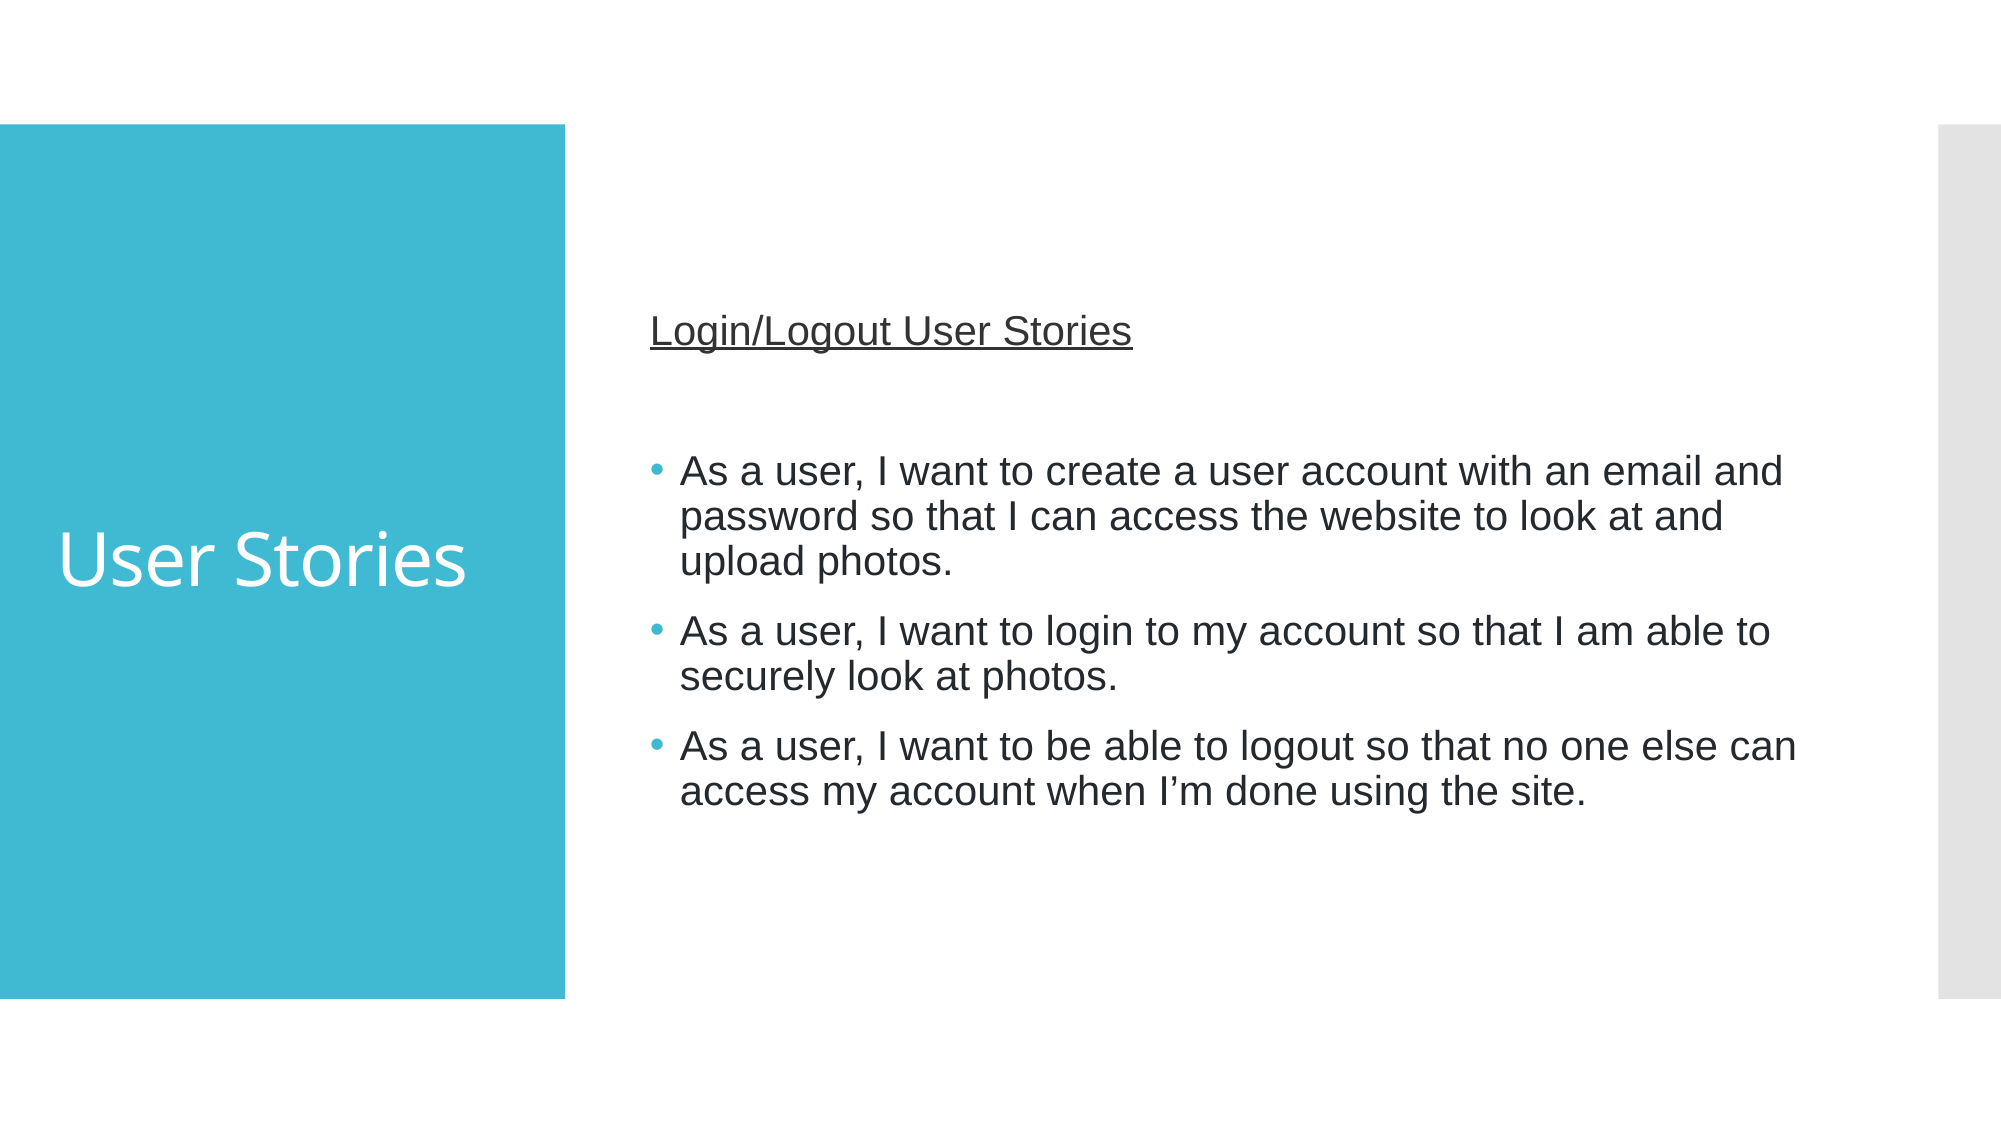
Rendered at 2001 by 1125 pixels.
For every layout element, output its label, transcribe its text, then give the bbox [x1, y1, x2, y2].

title User Stories [41, 184, 525, 940]
list Login/Logout User Stories As a user, I want to create a user account with an email and password so that I can access the website to look at and upload photos. As a user, I want to login to my account so that I am able to securely look at photos. As a user, I want to be able to logout so that no one else can access my account when I’m done using the site. [634, 141, 1835, 982]
